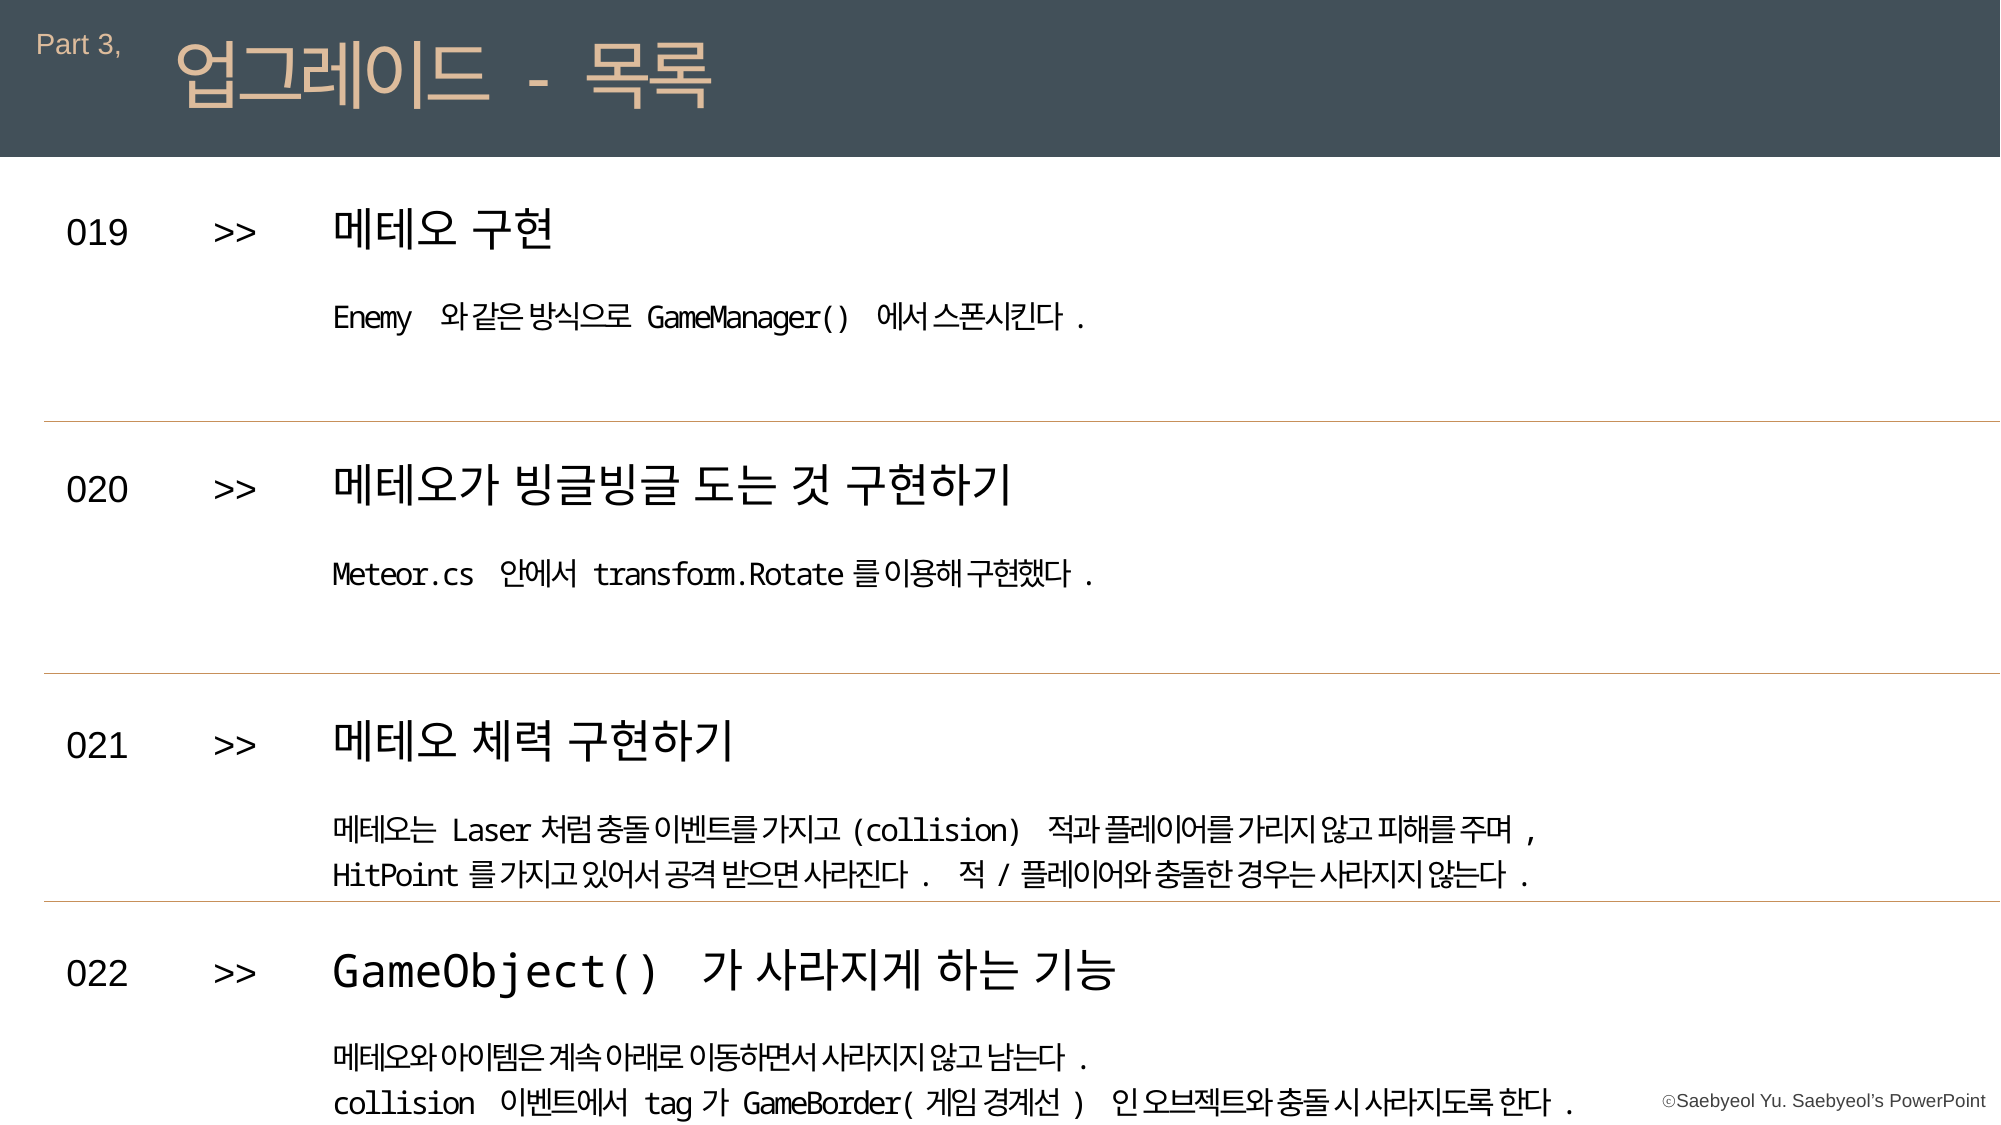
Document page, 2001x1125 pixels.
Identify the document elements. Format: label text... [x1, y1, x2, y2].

text_box [0, 0, 2000, 158]
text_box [50, 705, 1879, 900]
text_box 업그레이드 - 목록 [158, 20, 834, 126]
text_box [50, 933, 1879, 1125]
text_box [50, 449, 1879, 599]
text_box Part 3, [21, 18, 138, 68]
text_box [50, 192, 2000, 342]
